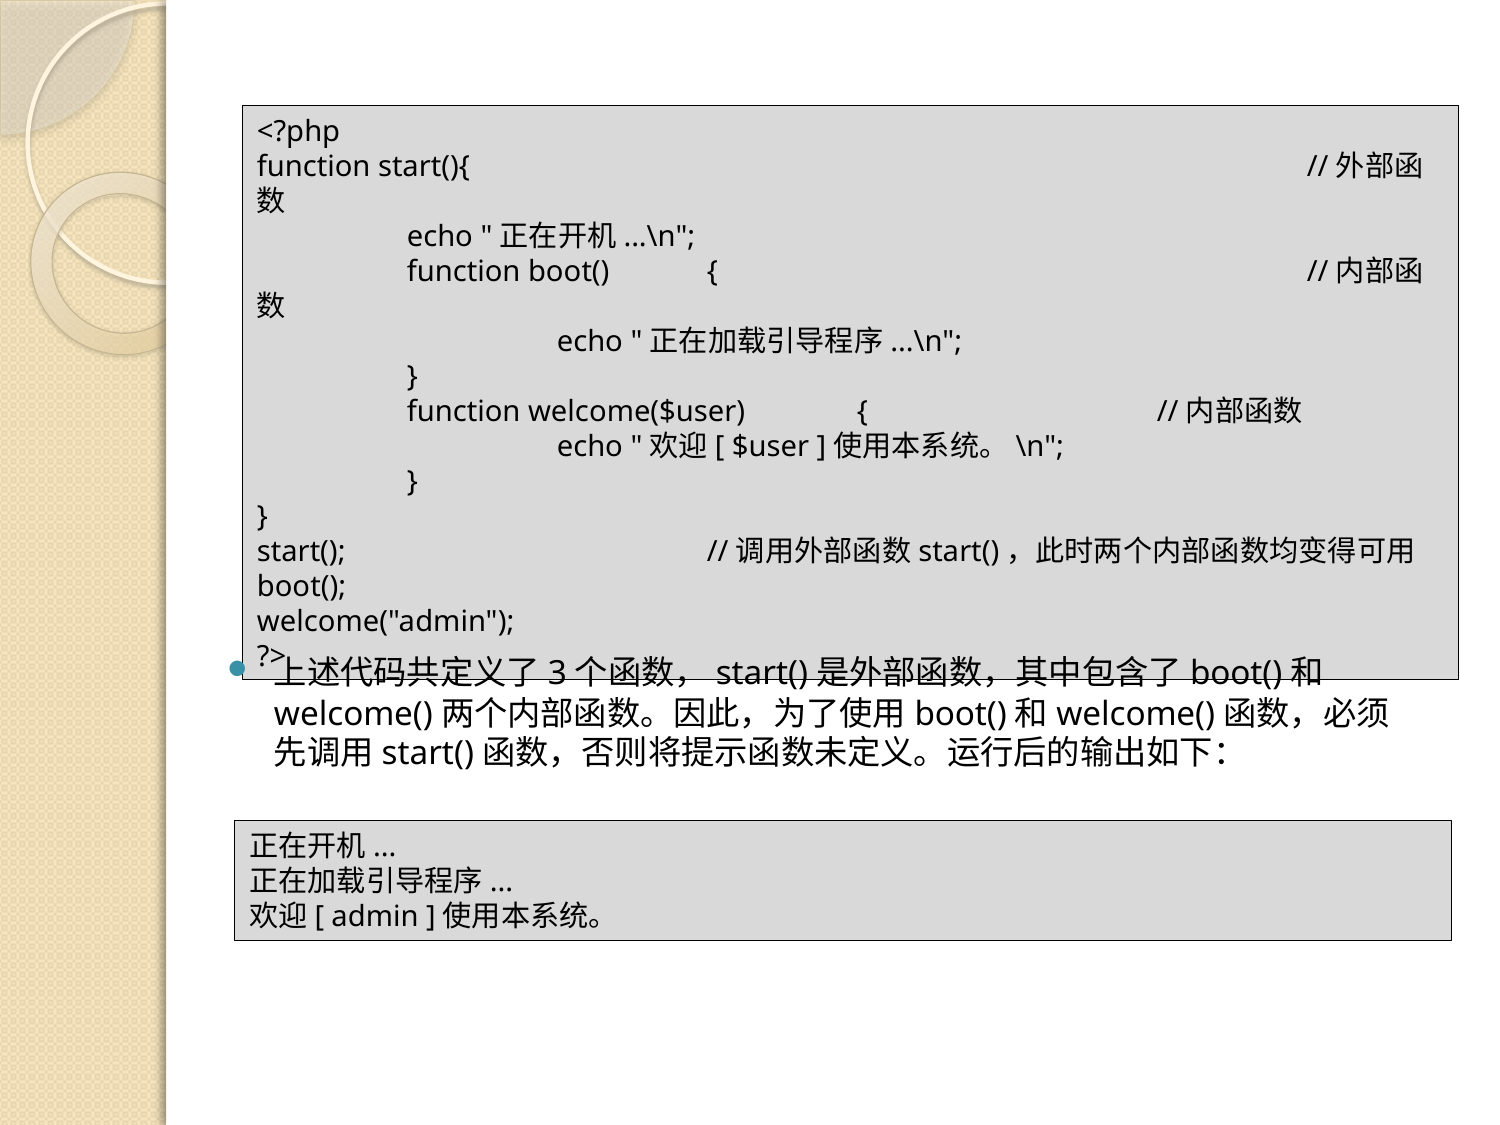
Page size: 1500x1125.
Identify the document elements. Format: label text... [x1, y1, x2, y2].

text_box <?php function start(){ //外部函数 echo "正在开机...\n"; function boot() { //内部函数 echo "正在加载引导程序...\n"; } function welcome($user) { //内部函数 echo "欢迎[ $user ]使用本系统。\n"; } } start(); //调用外部函数start()，此时两个内部函数均变得可用 boot(); welcome("admin"); ?> [242, 105, 1459, 680]
text_box 正在开机... 正在加载引导程序... 欢迎[ admin ]使用本系统。 [234, 820, 1451, 940]
text_box 上述代码共定义了3个函数，start()是外部函数，其中包含了boot()和welcome()两个内部函数。因此，为了使用boot()和welcome()函数，必须先调用start()函数，否则将提示函数未定义。运行后的输出如下： [199, 644, 1430, 798]
